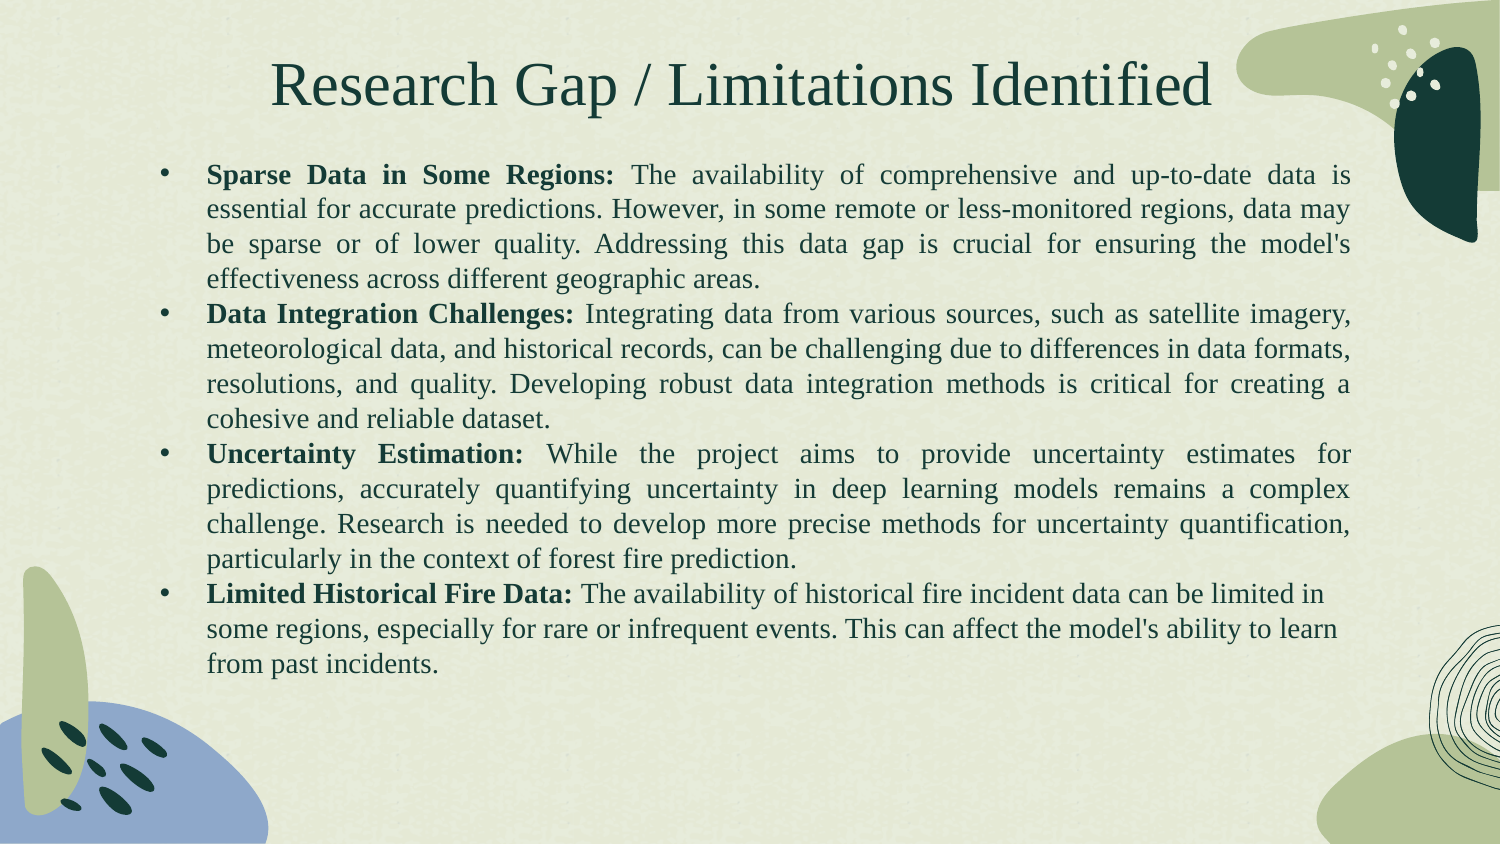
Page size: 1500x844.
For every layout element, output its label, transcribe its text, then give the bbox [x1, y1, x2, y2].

text_box Sparse Data in Some Regions: The availability of comprehensive and up-to-date data is essential for accurate predictions. However, in some remote or less-monitored regions, data may be sparse or of lower quality. Addressing this data gap is crucial for ensuring the model's effectiveness across different geographic areas. Data Integration Challenges: Integrating data from various sources, such as satellite imagery, meteorological data, and historical records, can be challenging due to differences in data formats, resolutions, and quality. Developing robust data integration methods is critical for creating a cohesive and reliable dataset. Uncertainty Estimation: While the project aims to provide uncertainty estimates for predictions, accurately quantifying uncertainty in deep learning models remains a complex challenge. Research is needed to develop more precise methods for uncertainty quantification, particularly in the context of forest fire prediction. Limited Historical Fire Data: The availability of historical fire incident data can be limited in some regions, especially for rare or infrequent events. This can affect the model's ability to learn from past incidents. [145, 147, 1367, 687]
title Research Gap / Limitations Identified [75, 46, 1425, 124]
